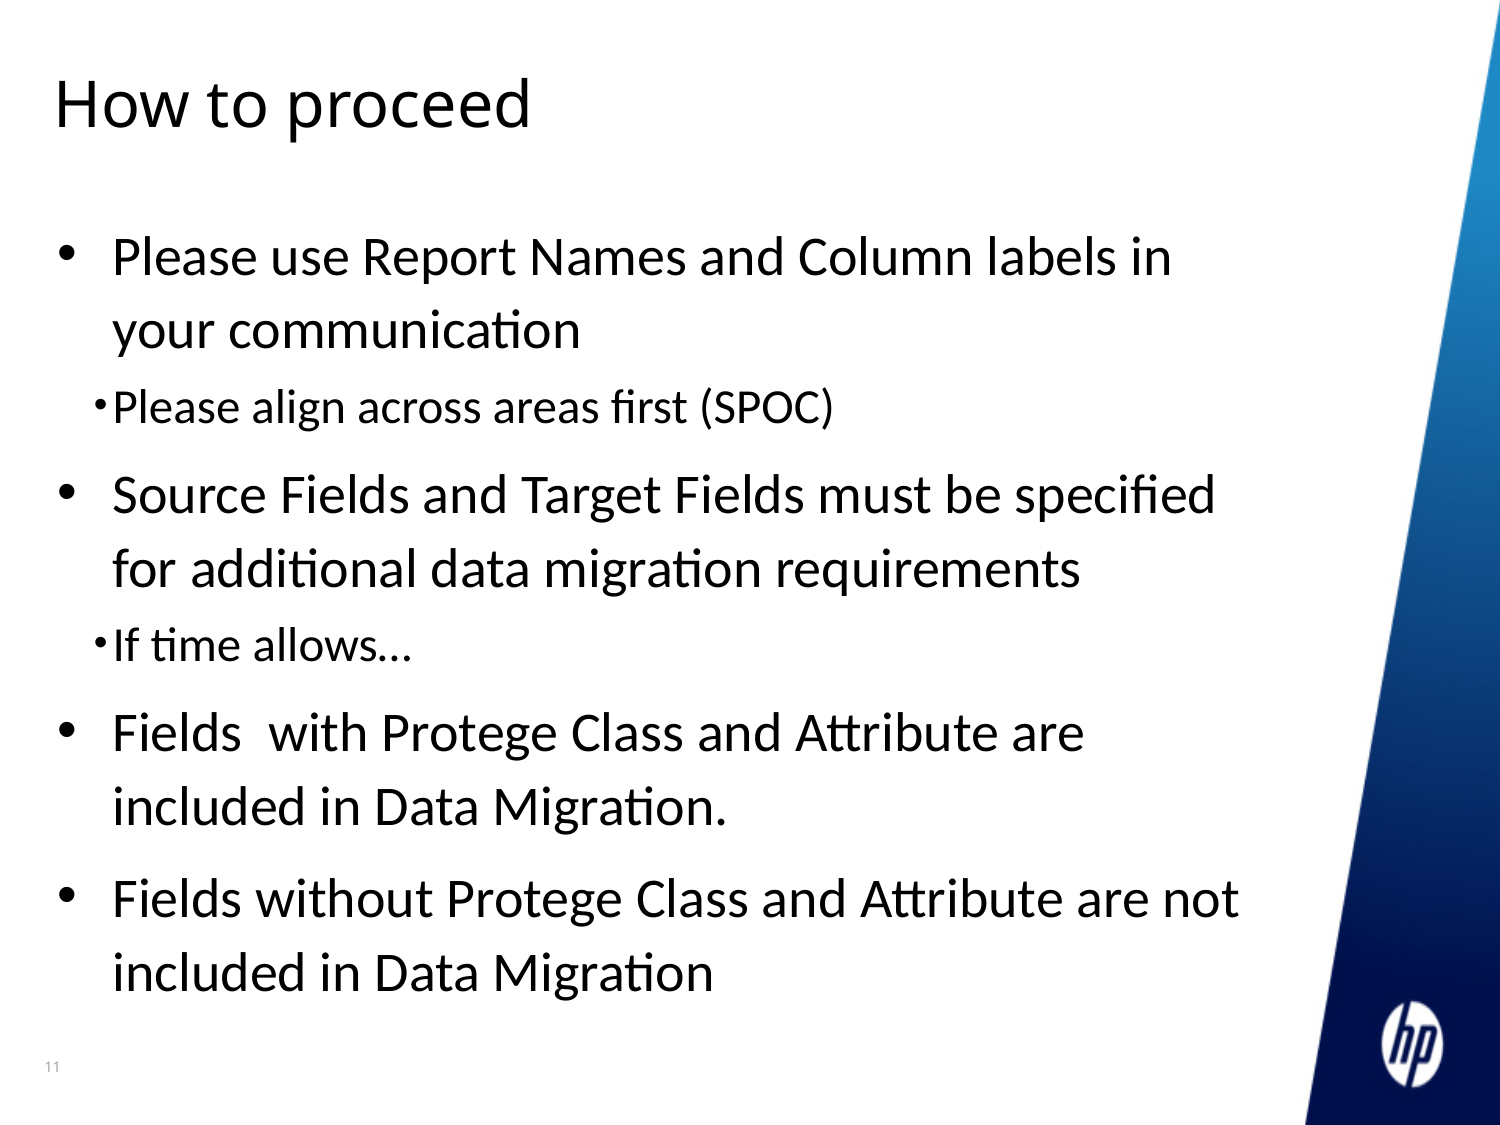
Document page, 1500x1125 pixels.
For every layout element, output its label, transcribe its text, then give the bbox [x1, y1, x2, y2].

picture [0, 0, 1500, 1125]
list Please use Report Names and Column labels in your communication Please align across areas first (SPOC) Source Fields and Target Fields must be specified for additional data migration requirements If time allows… Fields with Protege Class and Attribute are included in Data Migration. Fields without Protege Class and Attribute are not included in Data Migration [41, 204, 1299, 1020]
title How to proceed [38, 64, 1413, 174]
